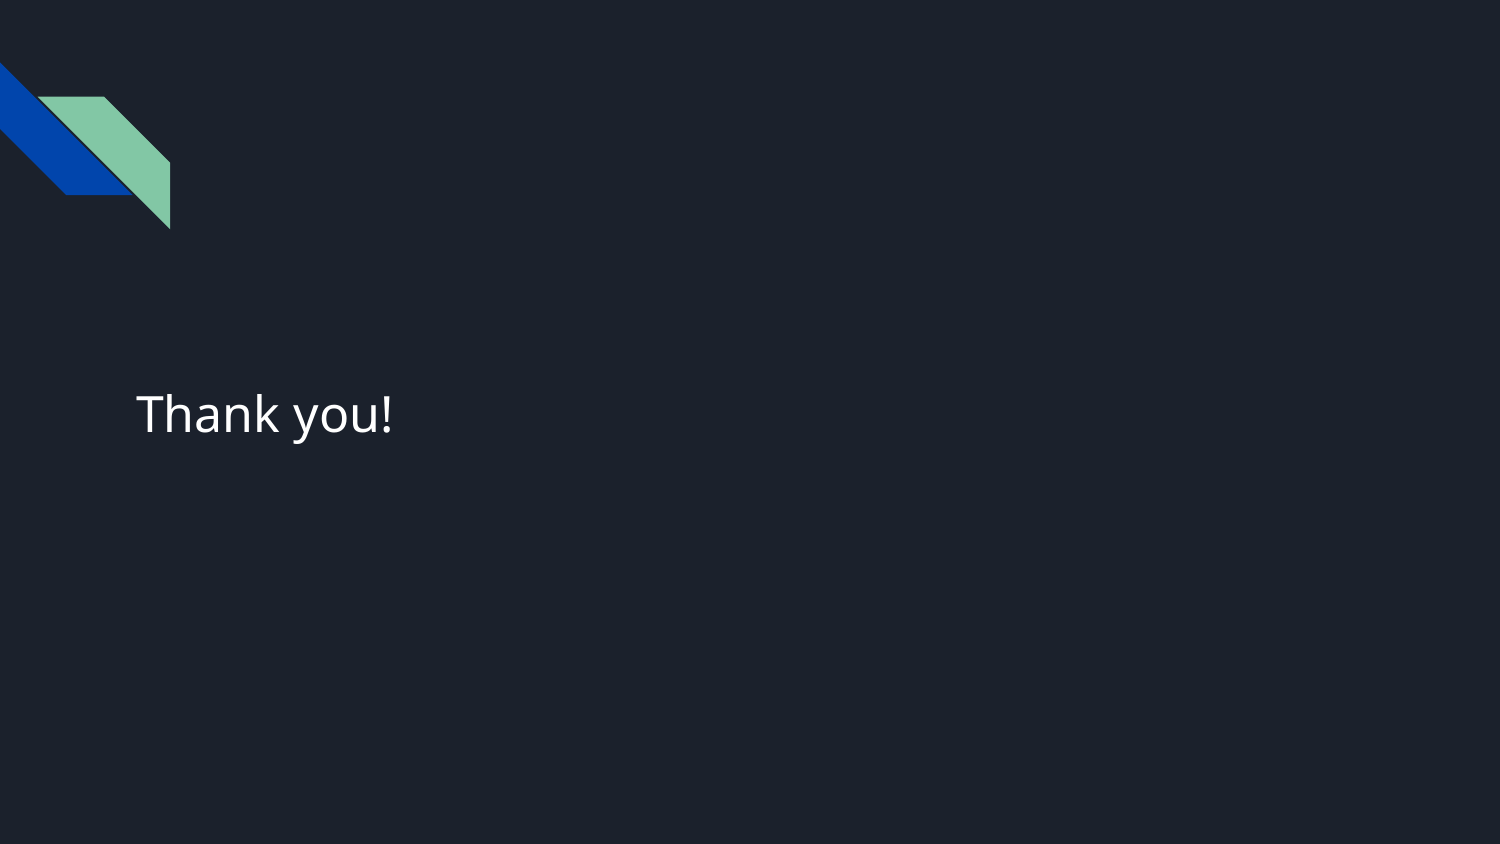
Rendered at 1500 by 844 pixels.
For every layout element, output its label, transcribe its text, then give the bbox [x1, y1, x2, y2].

title Thank you! [121, 367, 1276, 517]
